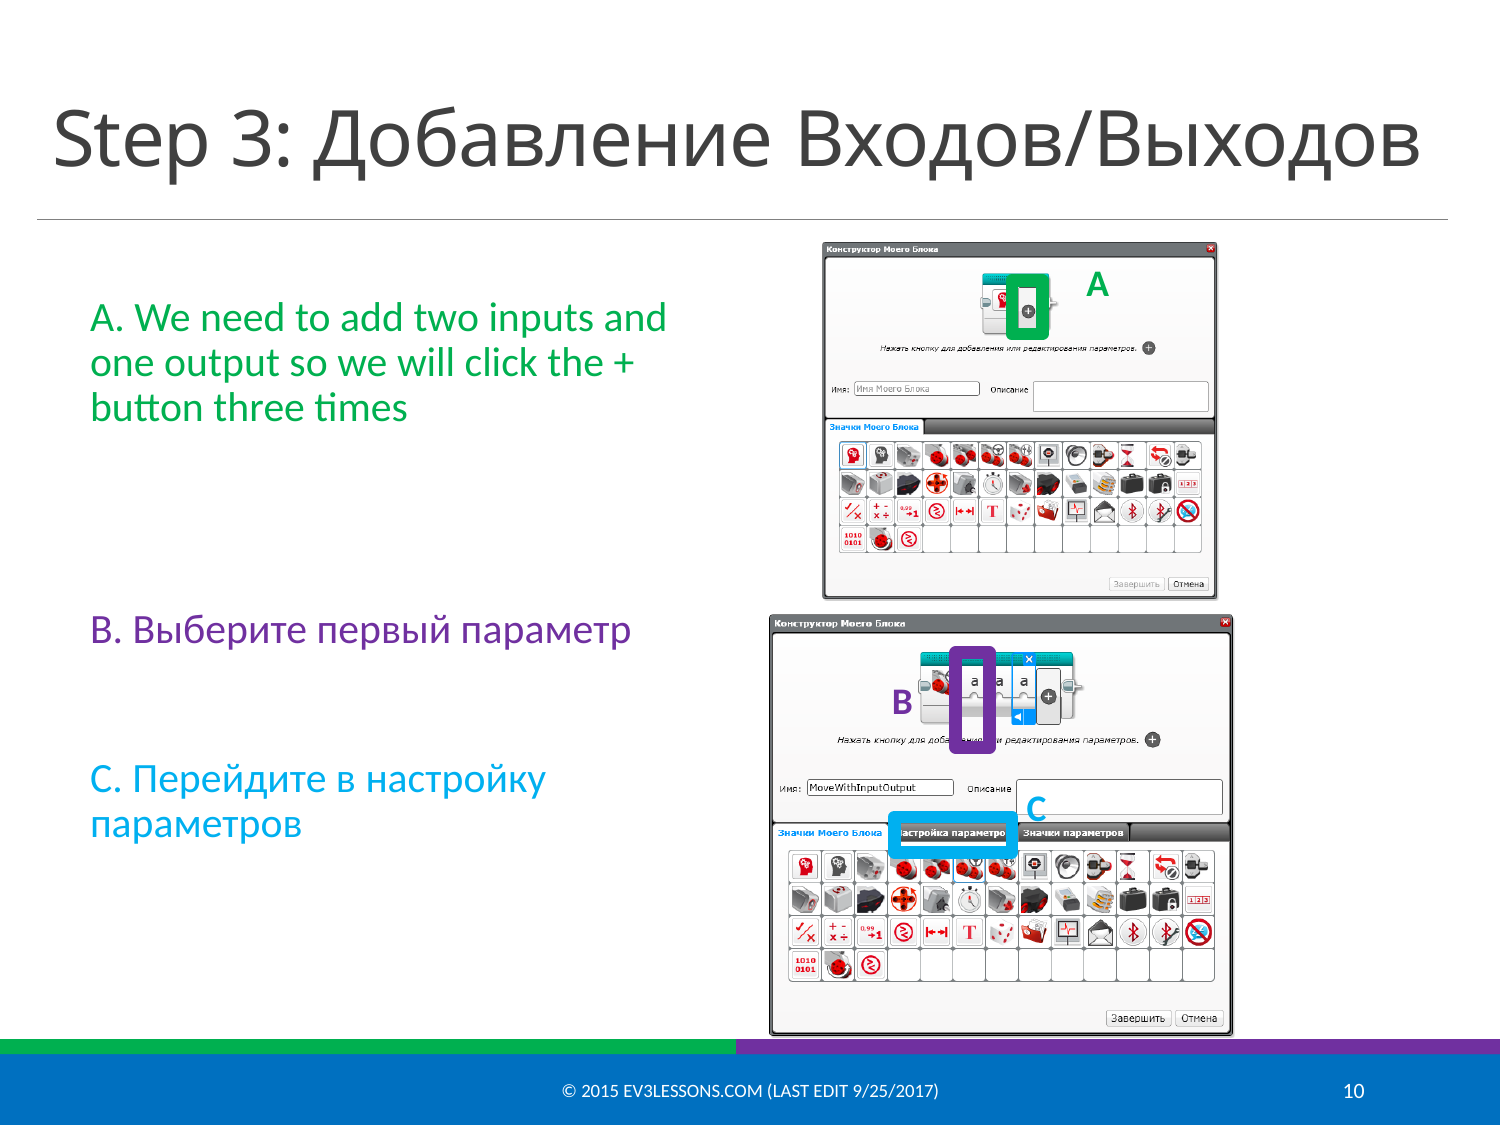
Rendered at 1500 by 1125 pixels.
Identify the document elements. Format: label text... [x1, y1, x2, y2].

footer © 2015 EV3Lessons.com (Last Edit 9/25/2017) [453, 1059, 1047, 1120]
picture [820, 237, 1219, 602]
slide_number 10 [1218, 1059, 1380, 1120]
picture [764, 611, 1235, 1039]
title Step 3: Добавление Входов/Выходов [37, 47, 1448, 191]
list A. We need to add two inputs and one output so we will click the + button three times B. Выберите первый параметр C. Перейдите в настройку параметров [75, 287, 695, 1005]
